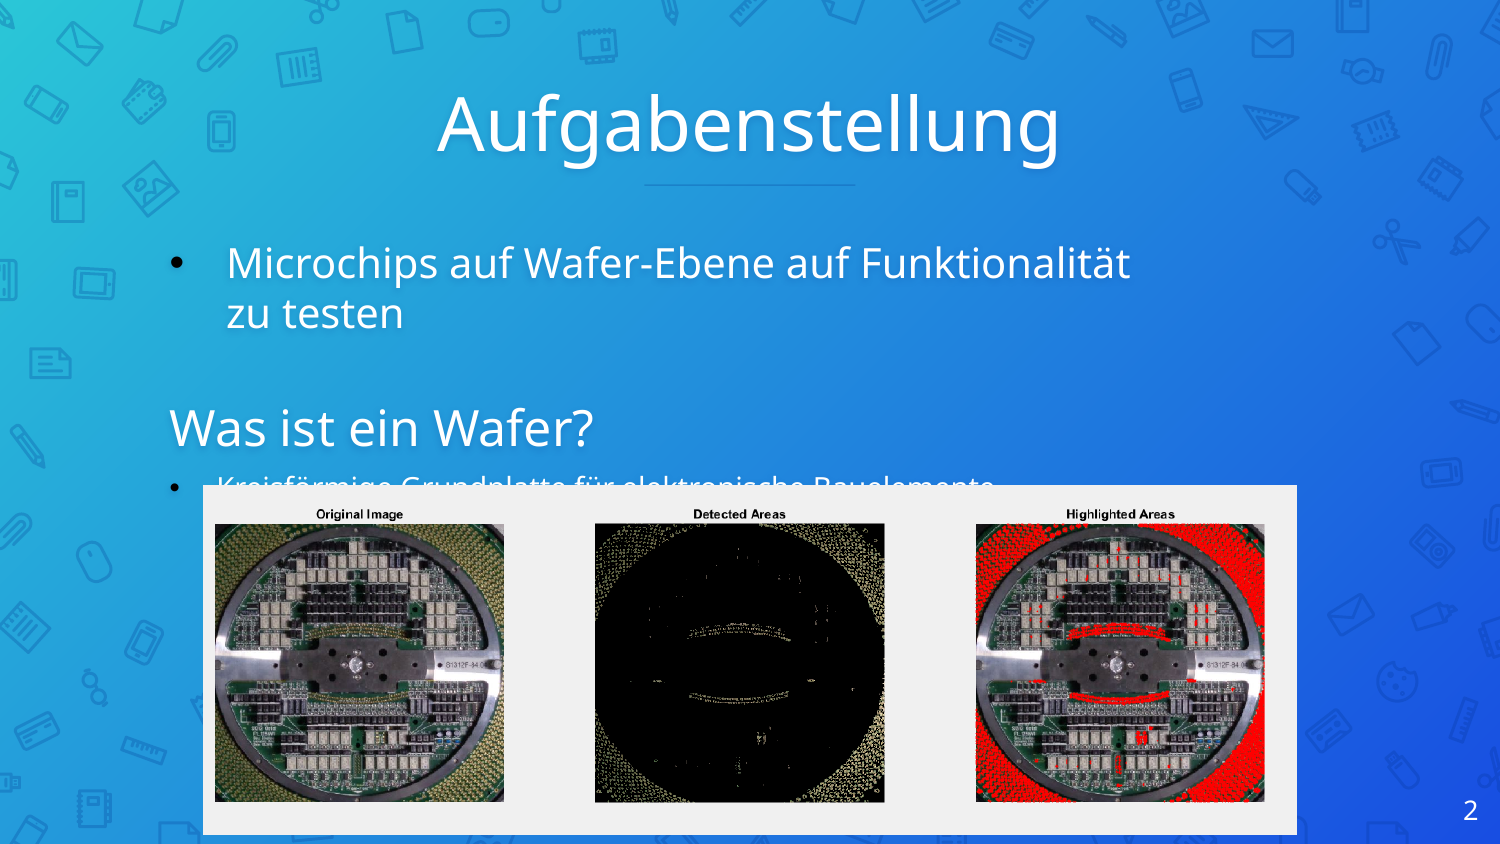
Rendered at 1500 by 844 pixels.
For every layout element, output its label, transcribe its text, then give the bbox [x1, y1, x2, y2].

title Aufgabenstellung [182, 58, 1318, 182]
list Microchips auf Wafer-Ebene auf Funktionalität zu testen Was ist ein Wafer? Kreisförmige Grundplatte für elektronische Bauelemente [154, 221, 1180, 736]
picture [203, 484, 1297, 835]
slide_number 2 [1403, 779, 1494, 844]
